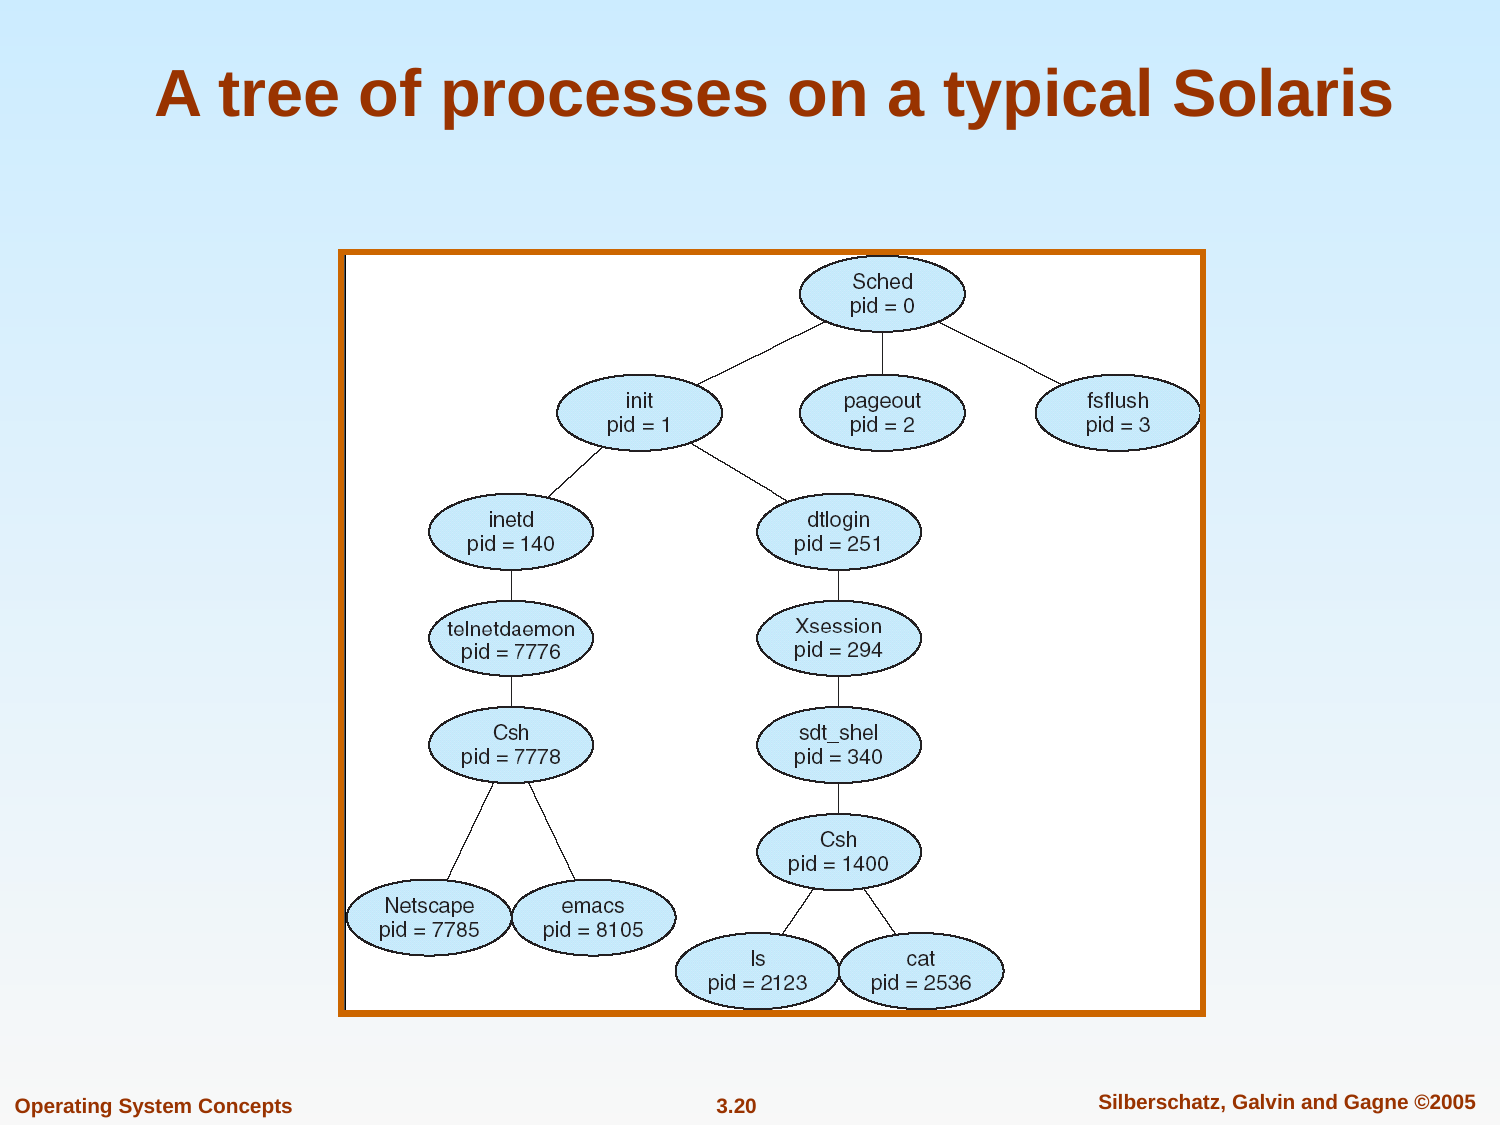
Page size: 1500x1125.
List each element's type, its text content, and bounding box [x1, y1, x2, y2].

picture [343, 255, 1201, 1011]
text_box A tree of processes on a typical Solaris [112, 37, 1438, 138]
